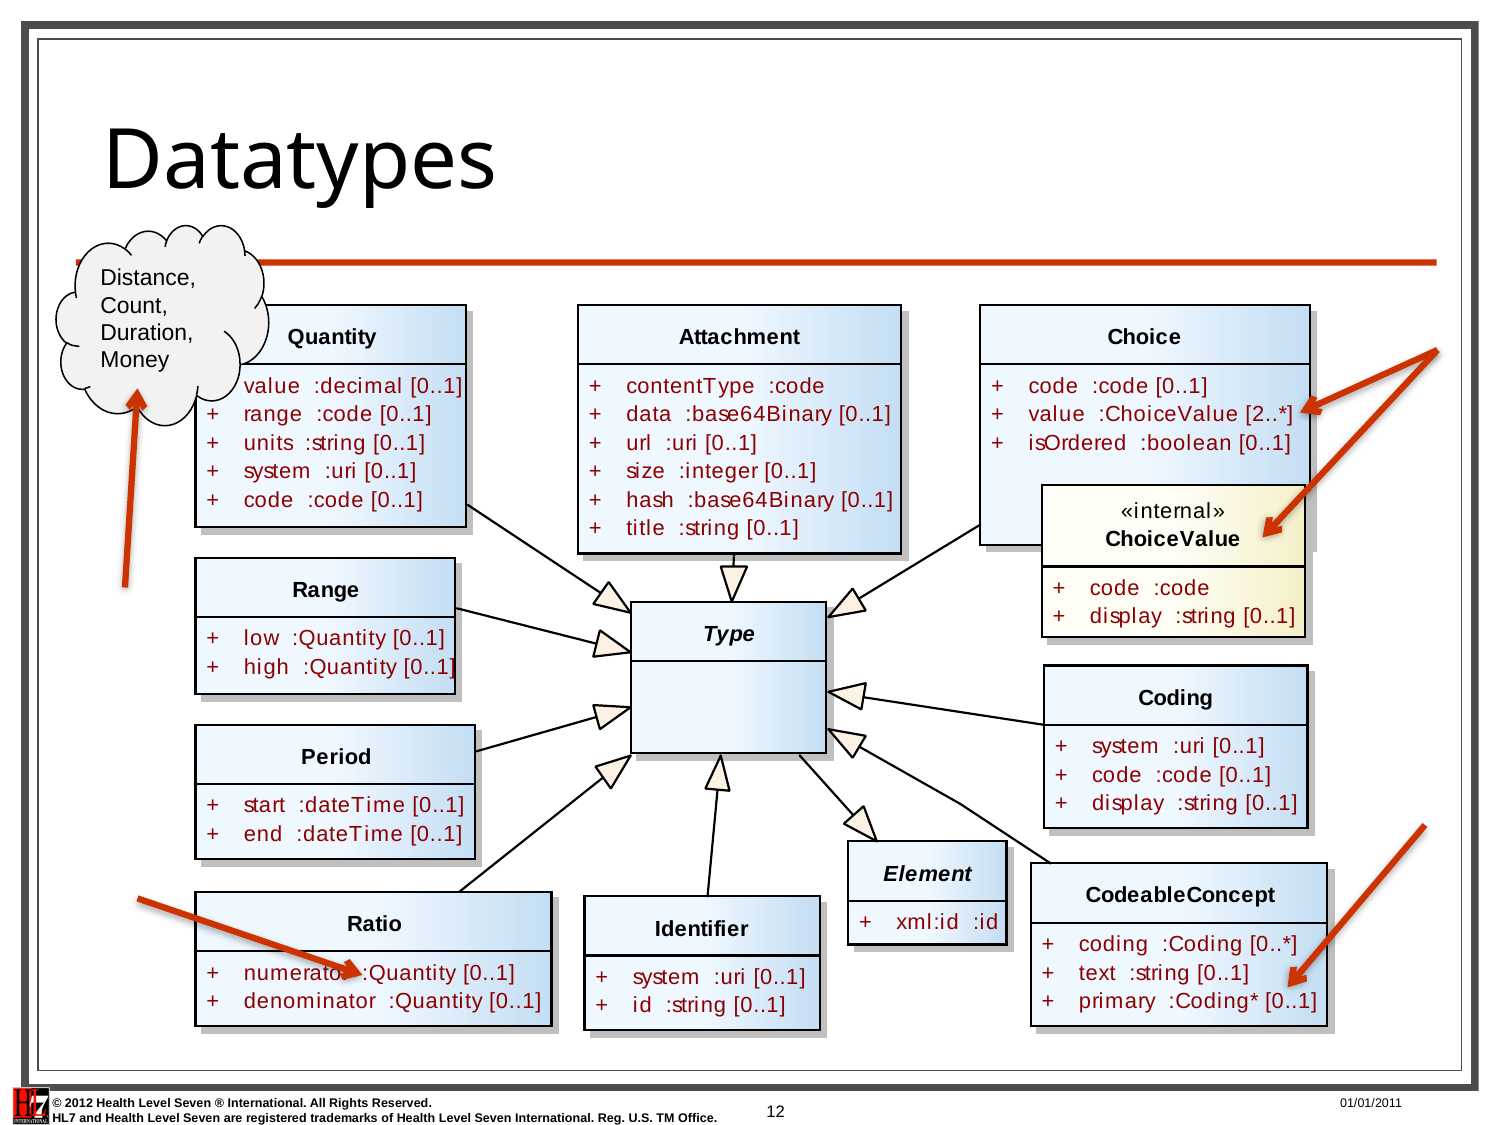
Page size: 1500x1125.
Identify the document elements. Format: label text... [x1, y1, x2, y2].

title Datatypes [87, 77, 1426, 213]
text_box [1287, 824, 1426, 988]
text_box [124, 388, 138, 588]
slide_number 12 [712, 1096, 801, 1125]
picture [162, 271, 1363, 1088]
text_box Distance, Count, Duration, Money [55, 225, 262, 425]
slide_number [1324, 1087, 1463, 1113]
picture [12, 1087, 50, 1125]
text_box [1262, 349, 1438, 538]
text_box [137, 898, 363, 976]
